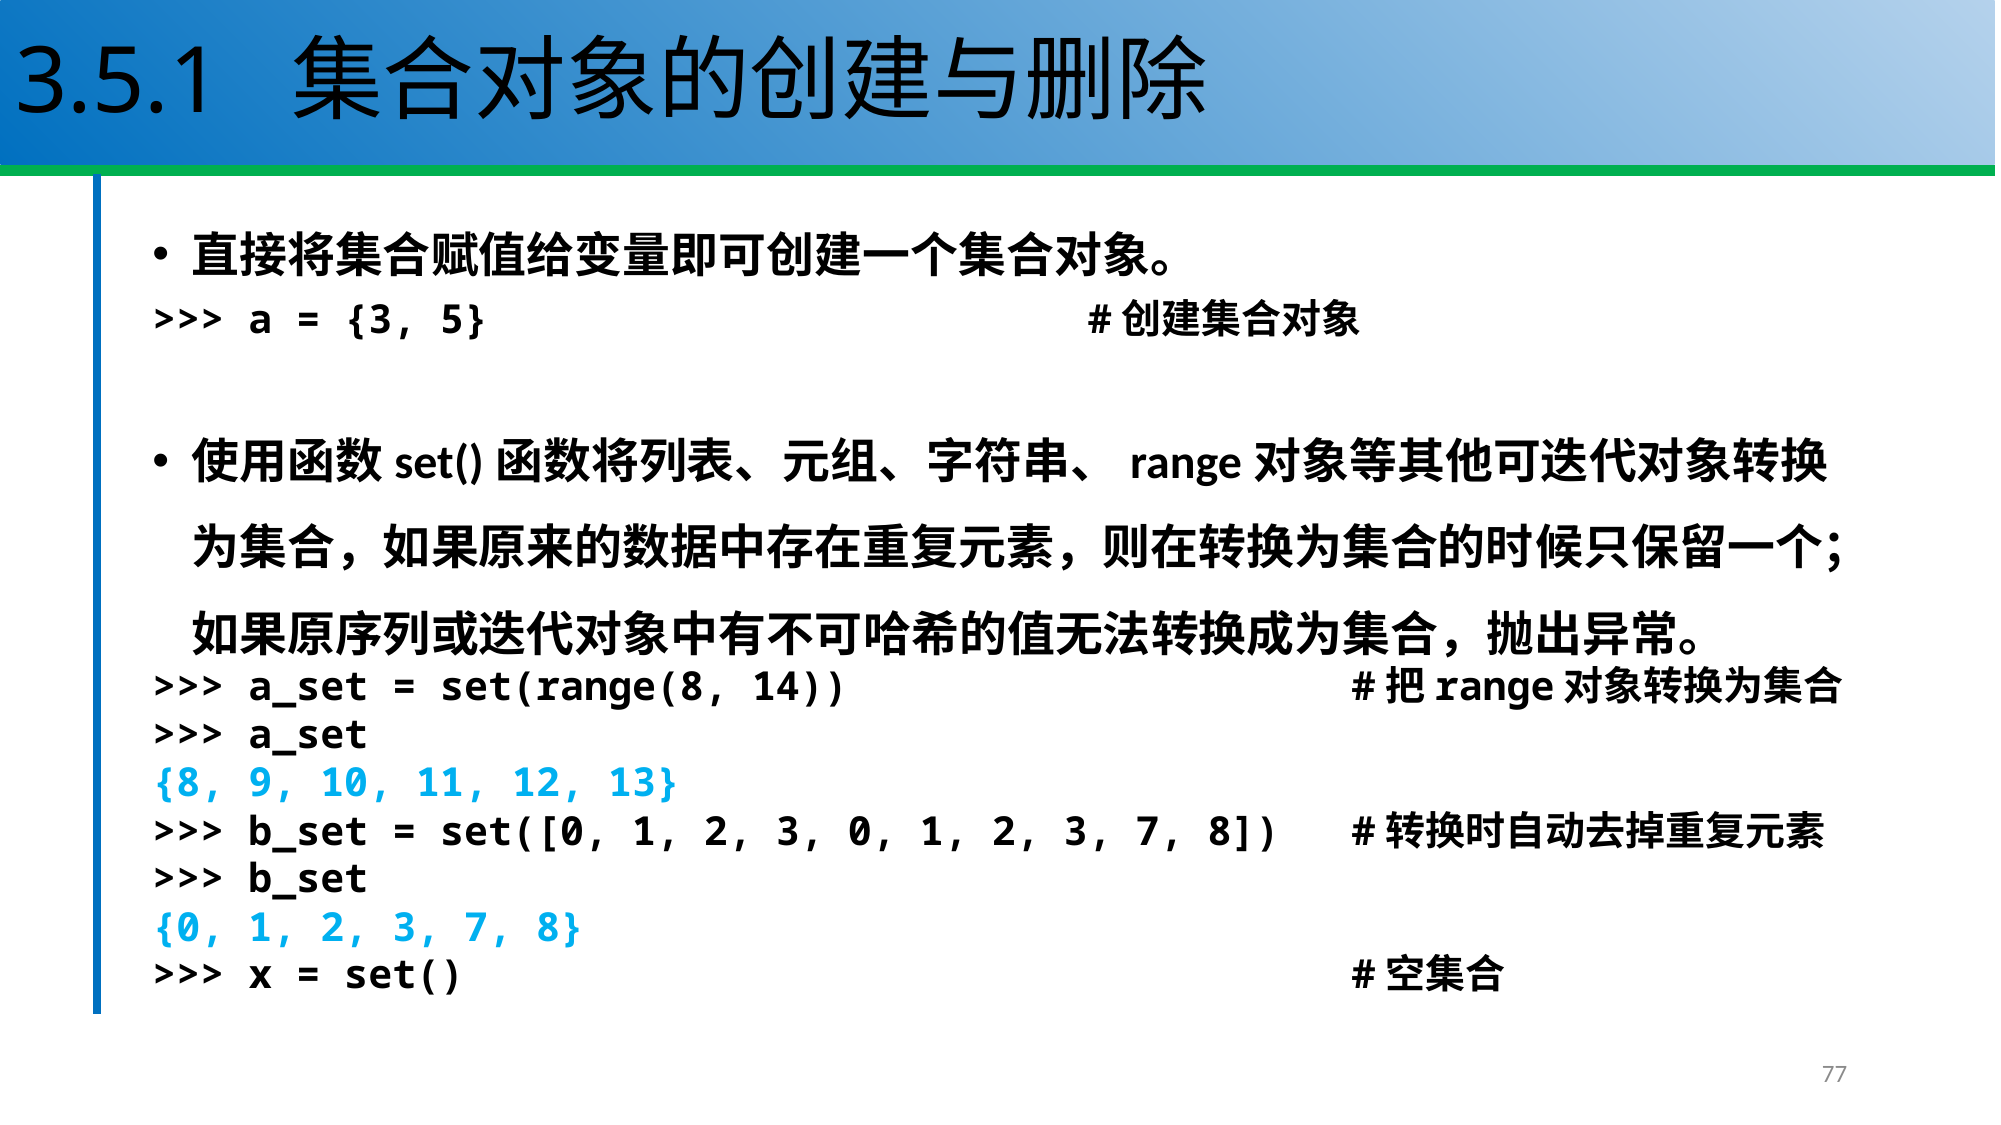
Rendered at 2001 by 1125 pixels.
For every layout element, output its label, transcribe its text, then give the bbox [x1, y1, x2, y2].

title 3.5.1 集合对象的创建与删除 [0, 0, 1995, 165]
slide_number 77 [1412, 1042, 1863, 1103]
list 直接将集合赋值给变量即可创建一个集合对象。 >>> a = {3, 5} #创建集合对象 使用函数set()函数将列表、元组、字符串、range对象等其他可迭代对象转换为集合，如果原来的数据中存在重复元素，则在转换为集合的时候只保留一个；如果原序列或迭代对象中有不可哈希的值无法转换成为集合，抛出异常。 >>> a_set = set(range(8, 14)) #把range对象转换为集合 >>> a_set {8, 9, 10, 11, 12, 13} >>> b_set = set([0, 1, 2, 3, 0, 1, 2, 3, 7, 8]) #转换时自动去掉重复元素 >>> b_set {0, 1, 2, 3, 7, 8} >>> x = set() #空集合 [137, 216, 1863, 1028]
